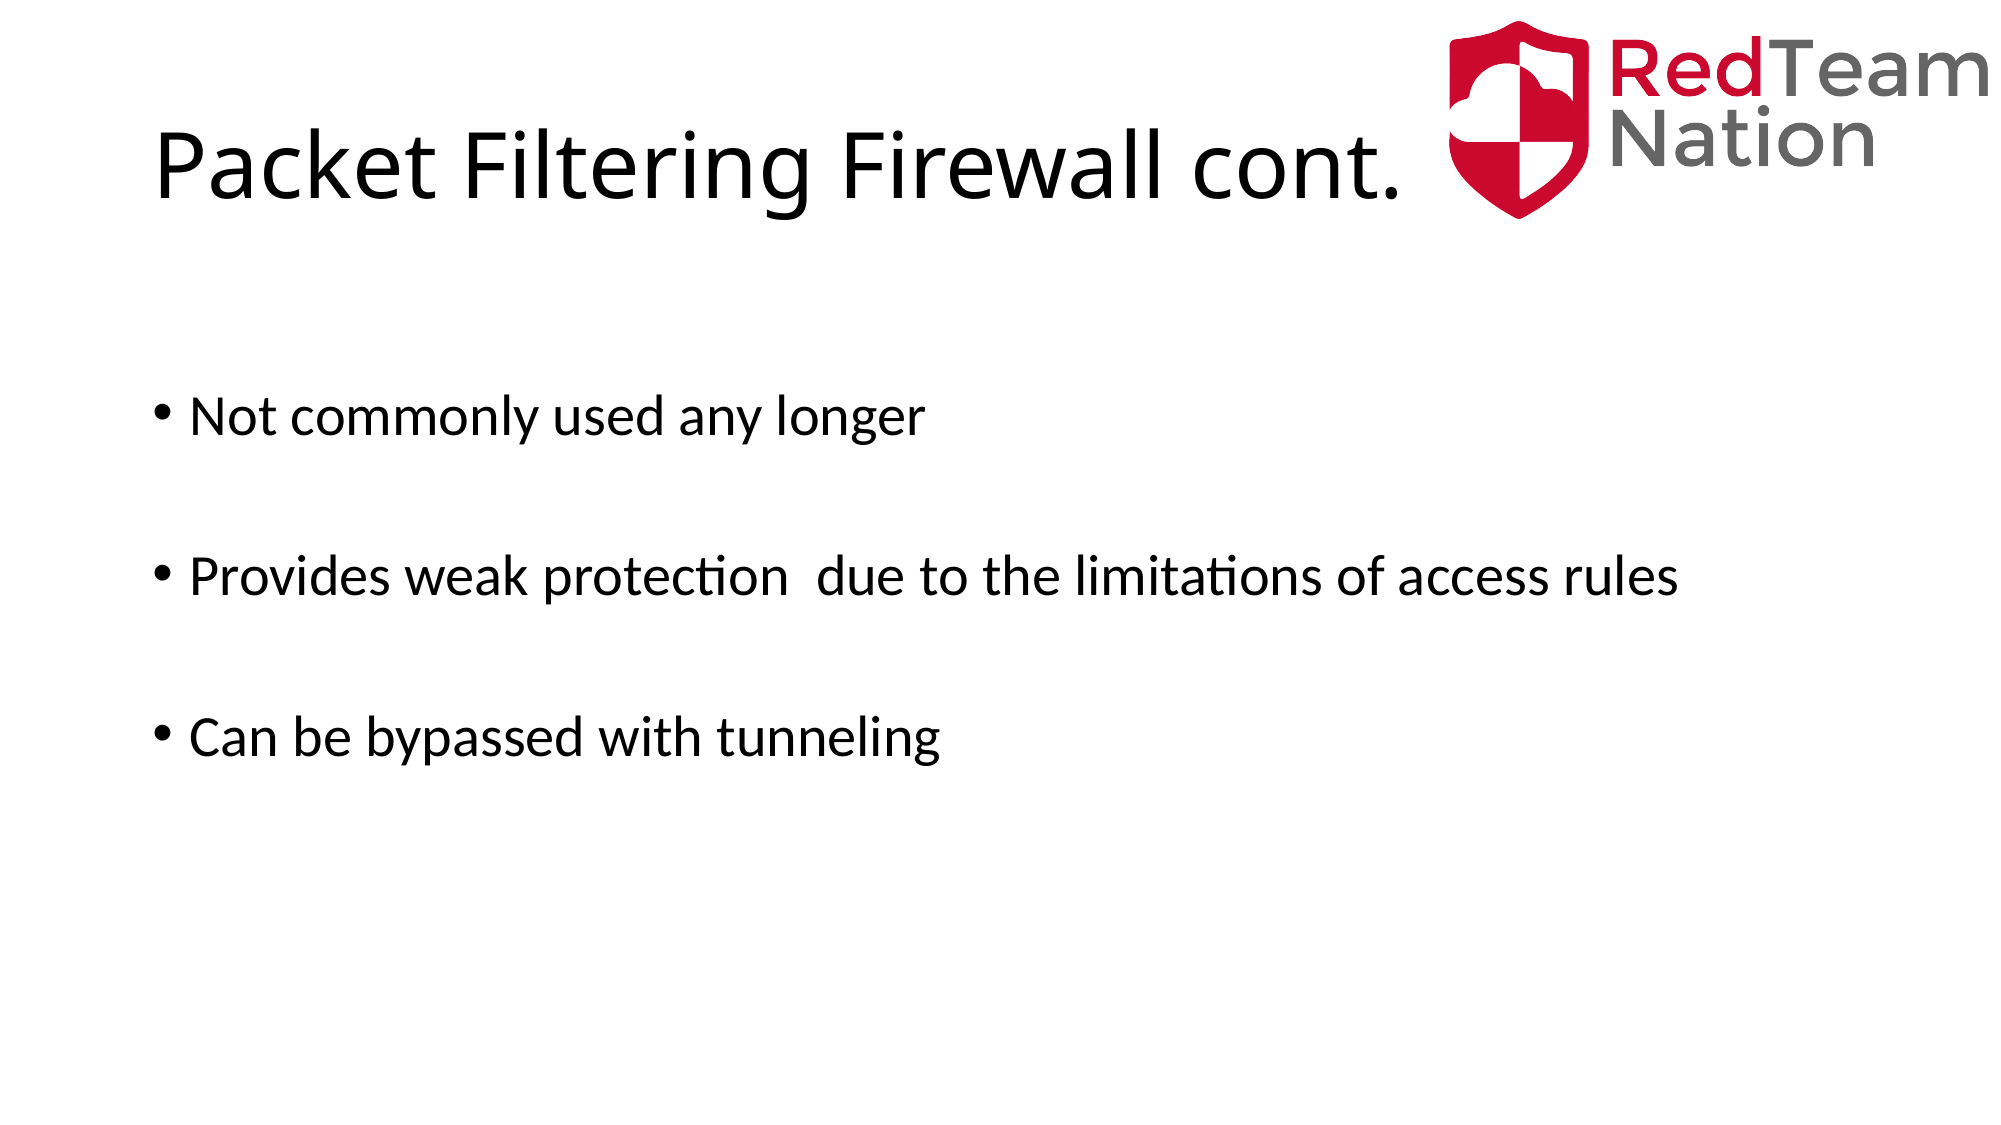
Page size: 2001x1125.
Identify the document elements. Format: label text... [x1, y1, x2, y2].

title Packet Filtering Firewall cont. [137, 59, 1863, 278]
picture [1449, 21, 1988, 220]
list Not commonly used any longer Provides weak protection due to the limitations of access rules Can be bypassed with tunneling [137, 299, 1863, 1014]
